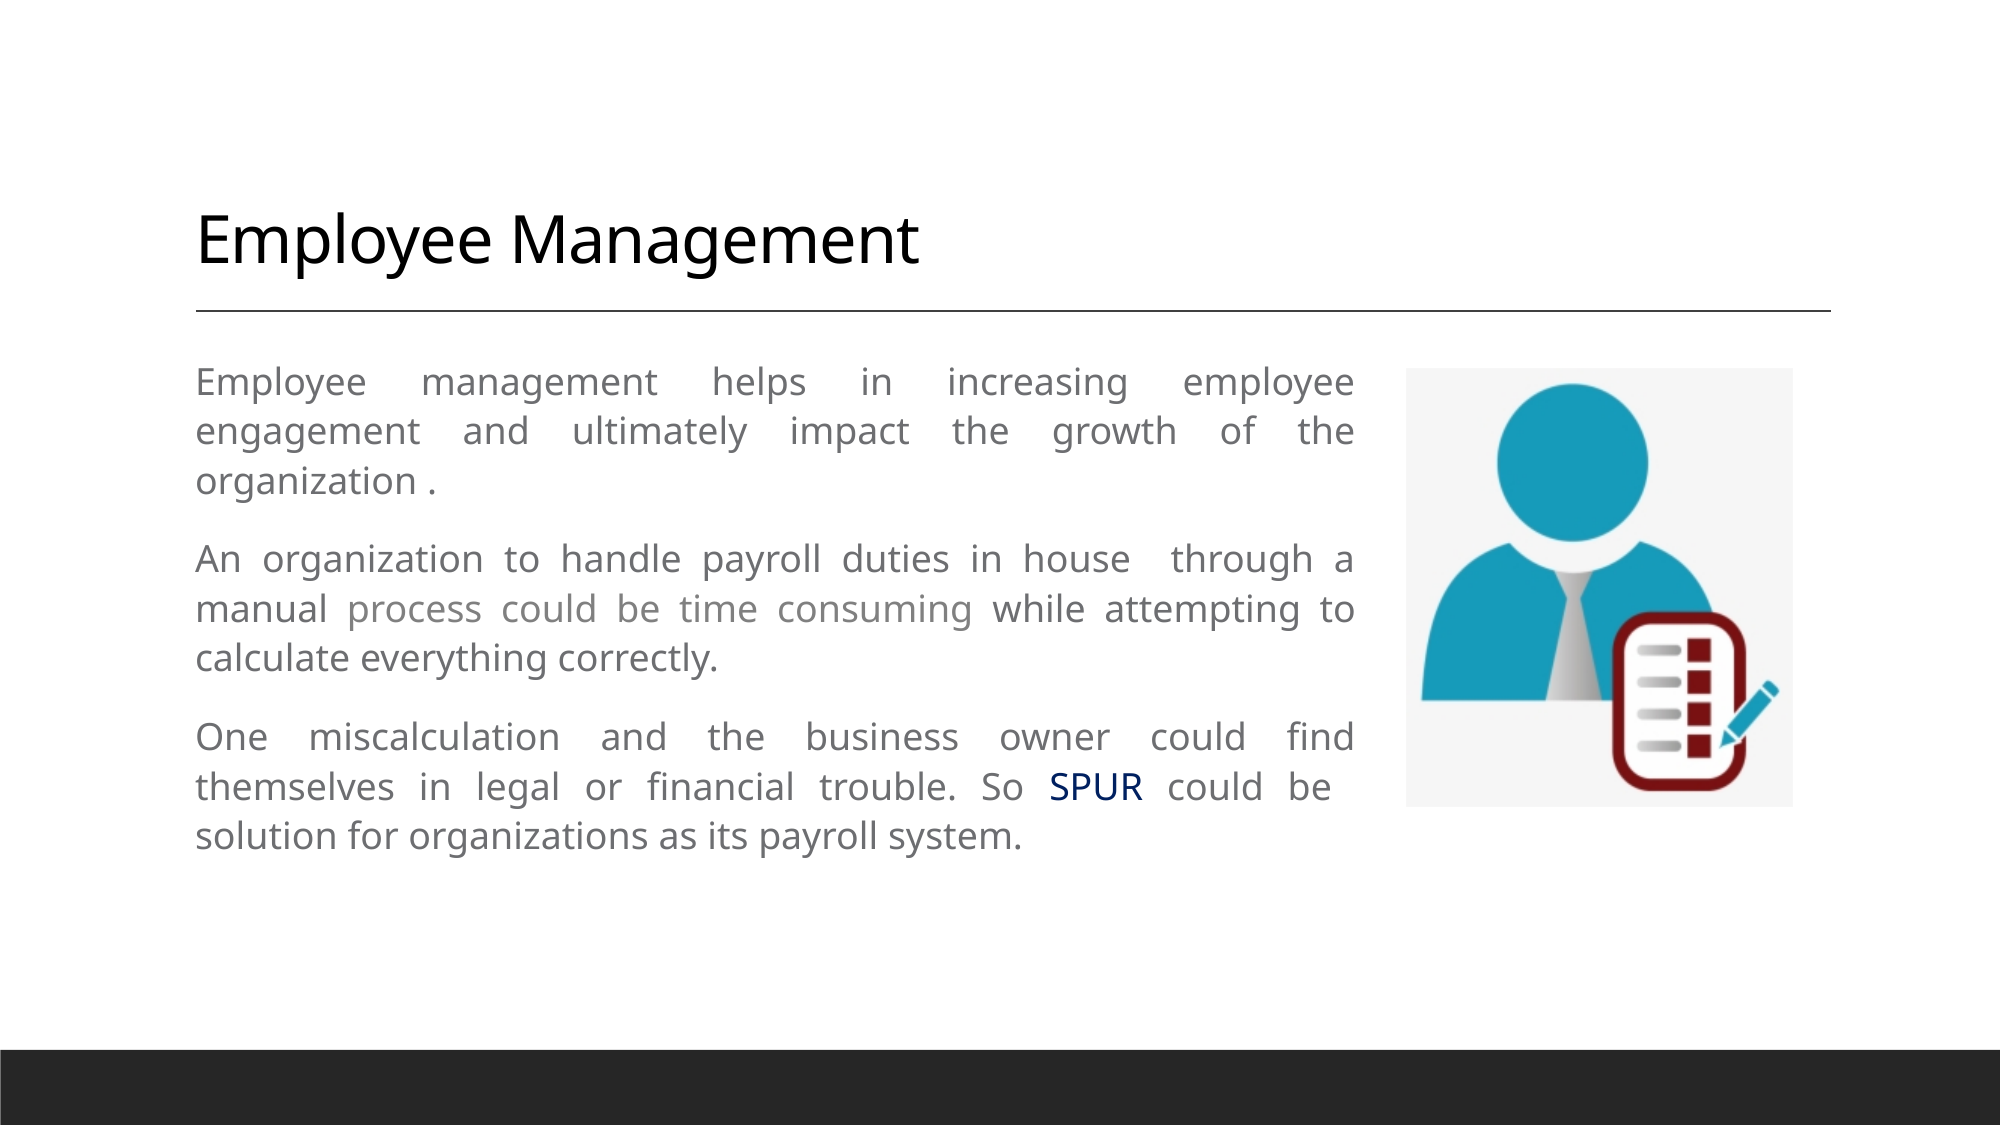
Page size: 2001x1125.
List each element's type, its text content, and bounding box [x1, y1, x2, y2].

title Employee Management [180, 47, 1830, 285]
picture [1405, 368, 1794, 807]
list Employee management helps in increasing employee engagement and ultimately impact the growth of the organization . An organization to handle payroll duties in house through a manual process could be time consuming while attempting to calculate everything correctly. One miscalculation and the business owner could find themselves in legal or financial trouble. So SPUR could be solution for organizations as its payroll system. [180, 345, 1357, 900]
